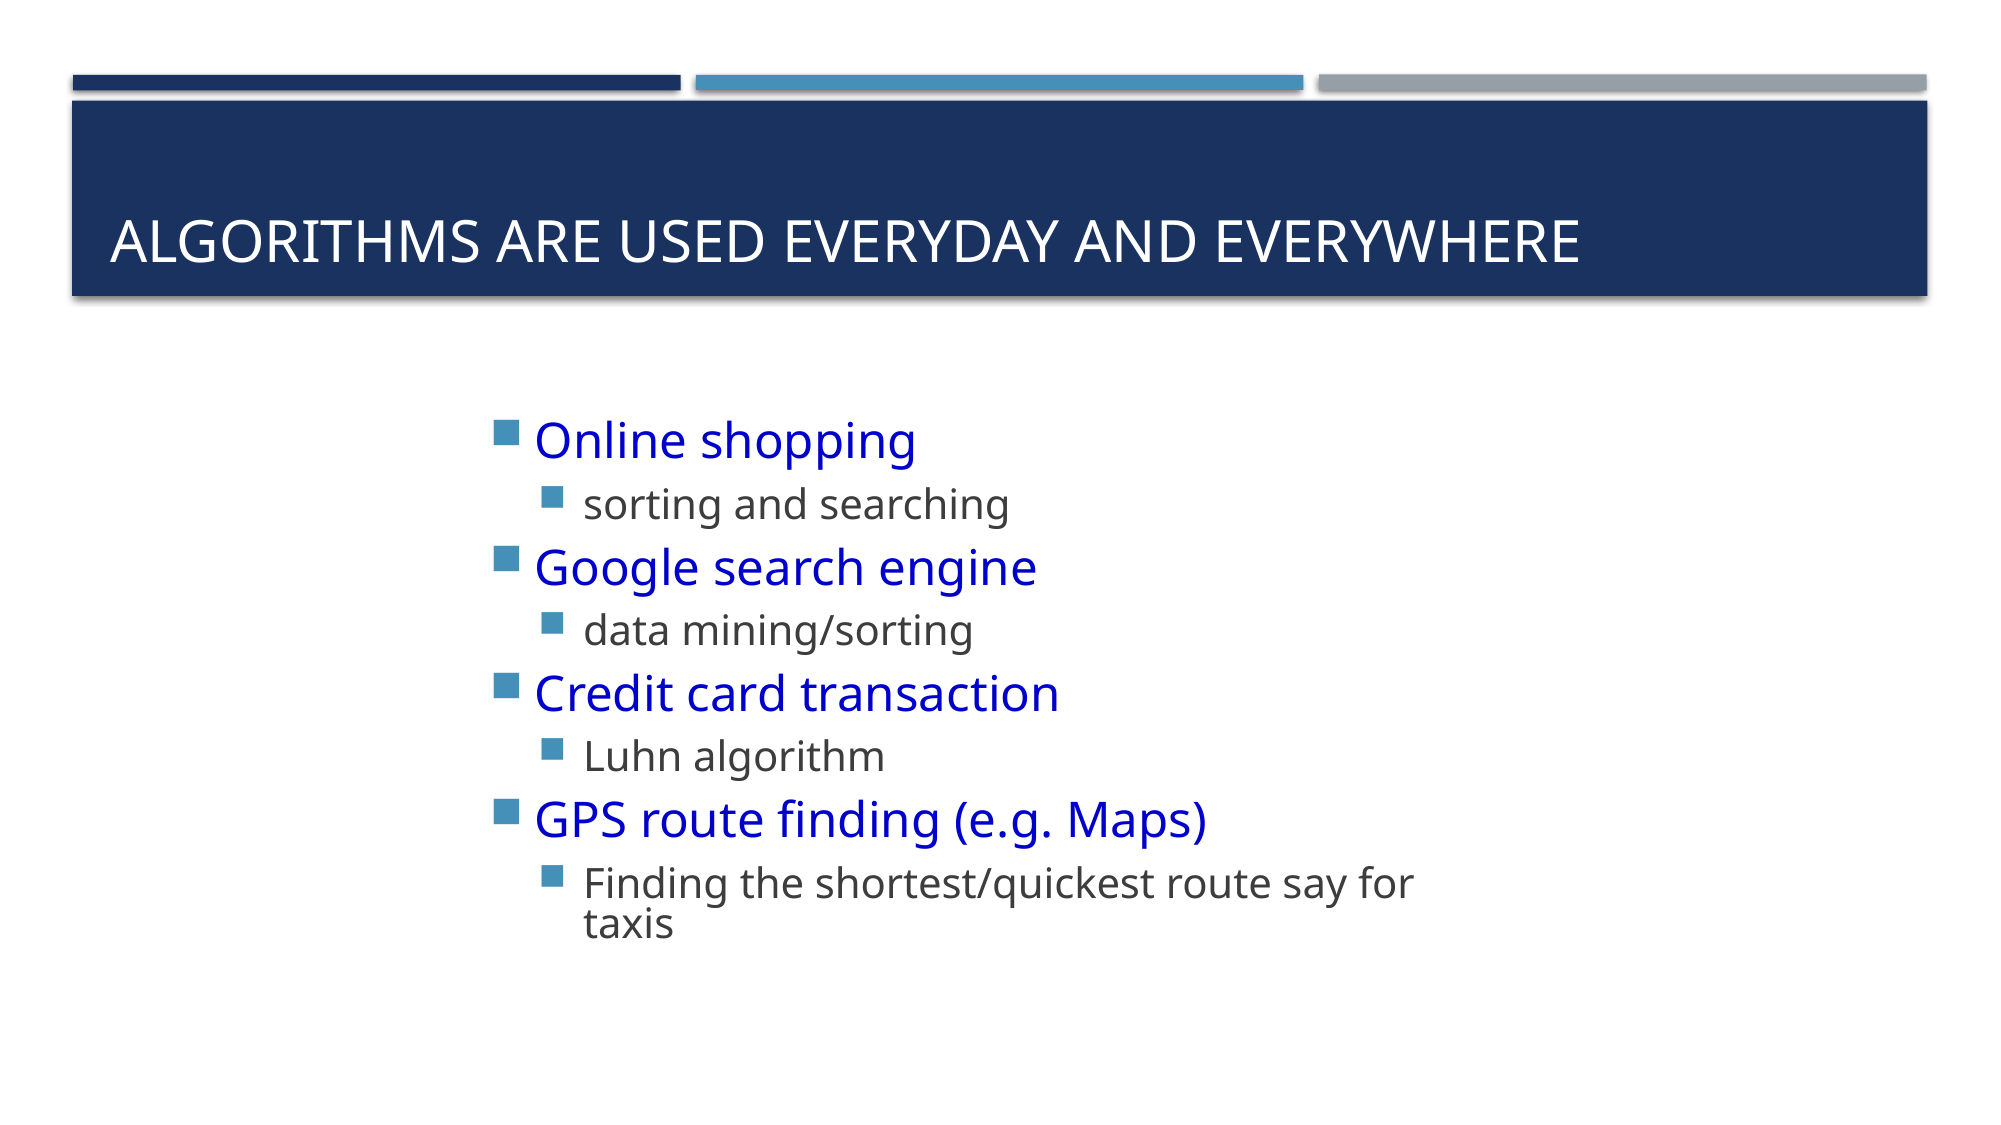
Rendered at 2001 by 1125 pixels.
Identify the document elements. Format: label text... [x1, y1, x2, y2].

title Algorithms are used everyday and everywhere [95, 115, 1905, 282]
list Online shopping sorting and searching Google search engine data mining/sorting Credit card transaction Luhn algorithm GPS route finding (e.g. Maps) Finding the shortest/quickest route say for taxis [474, 411, 1526, 956]
